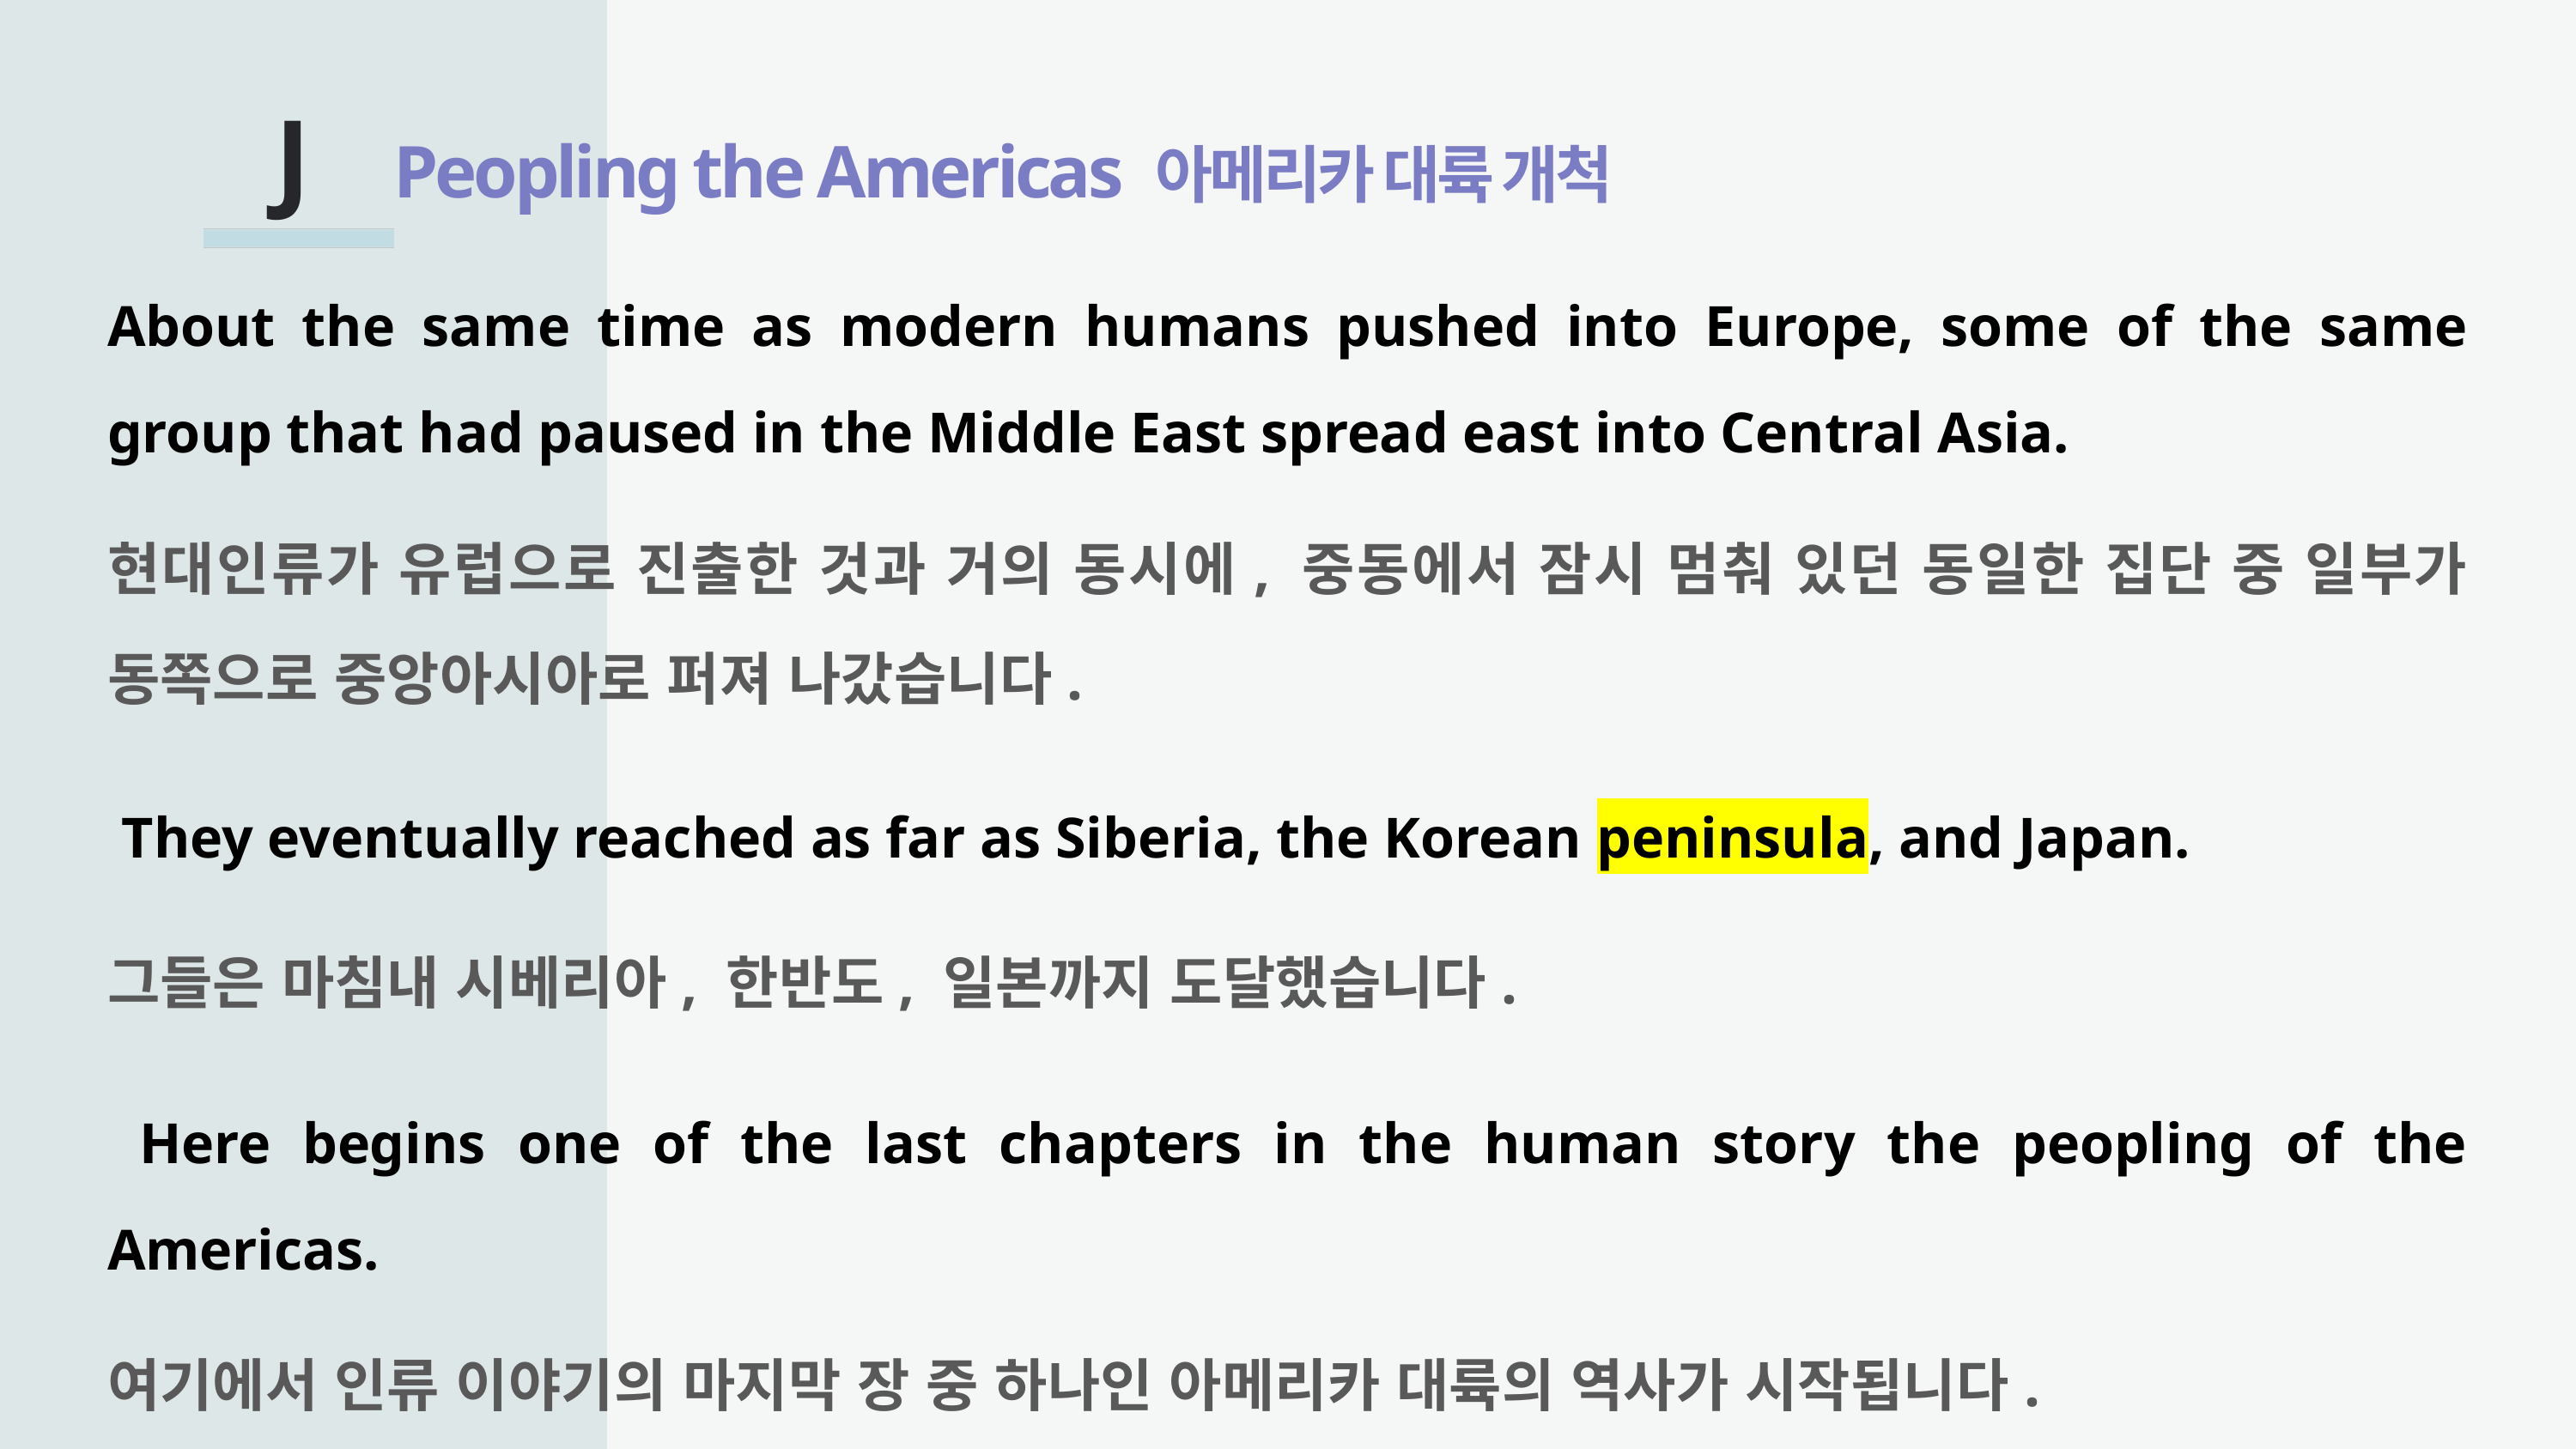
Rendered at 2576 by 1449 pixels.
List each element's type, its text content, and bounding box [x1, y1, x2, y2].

text_box J Peopling the Americas 아메리카 대륙 개척 [611, 91, 2473, 229]
text_box About the same time as modern humans pushed into Europe, some of the same group that had paused in the Middle East spread east into Central Asia. 현대인류가 유럽으로 진출한 것과 거의 동시에, 중동에서 잠시 멈춰 있던 동일한 집단 중 일부가 동쪽으로 중앙아시아로 퍼져 나갔습니다. They eventually reached as far as Siberia, the Korean peninsula, and Japan. 그들은 마침내 시베리아, 한반도, 일본까지 도달했습니다. Here begins one of the last chapters in the human story the peopling of the Americas. 여기에서 인류 이야기의 마지막 장 중 하나인 아메리카 대륙의 역사가 시작됩니다. [611, 692, 2469, 1132]
picture [0, 0, 607, 1449]
